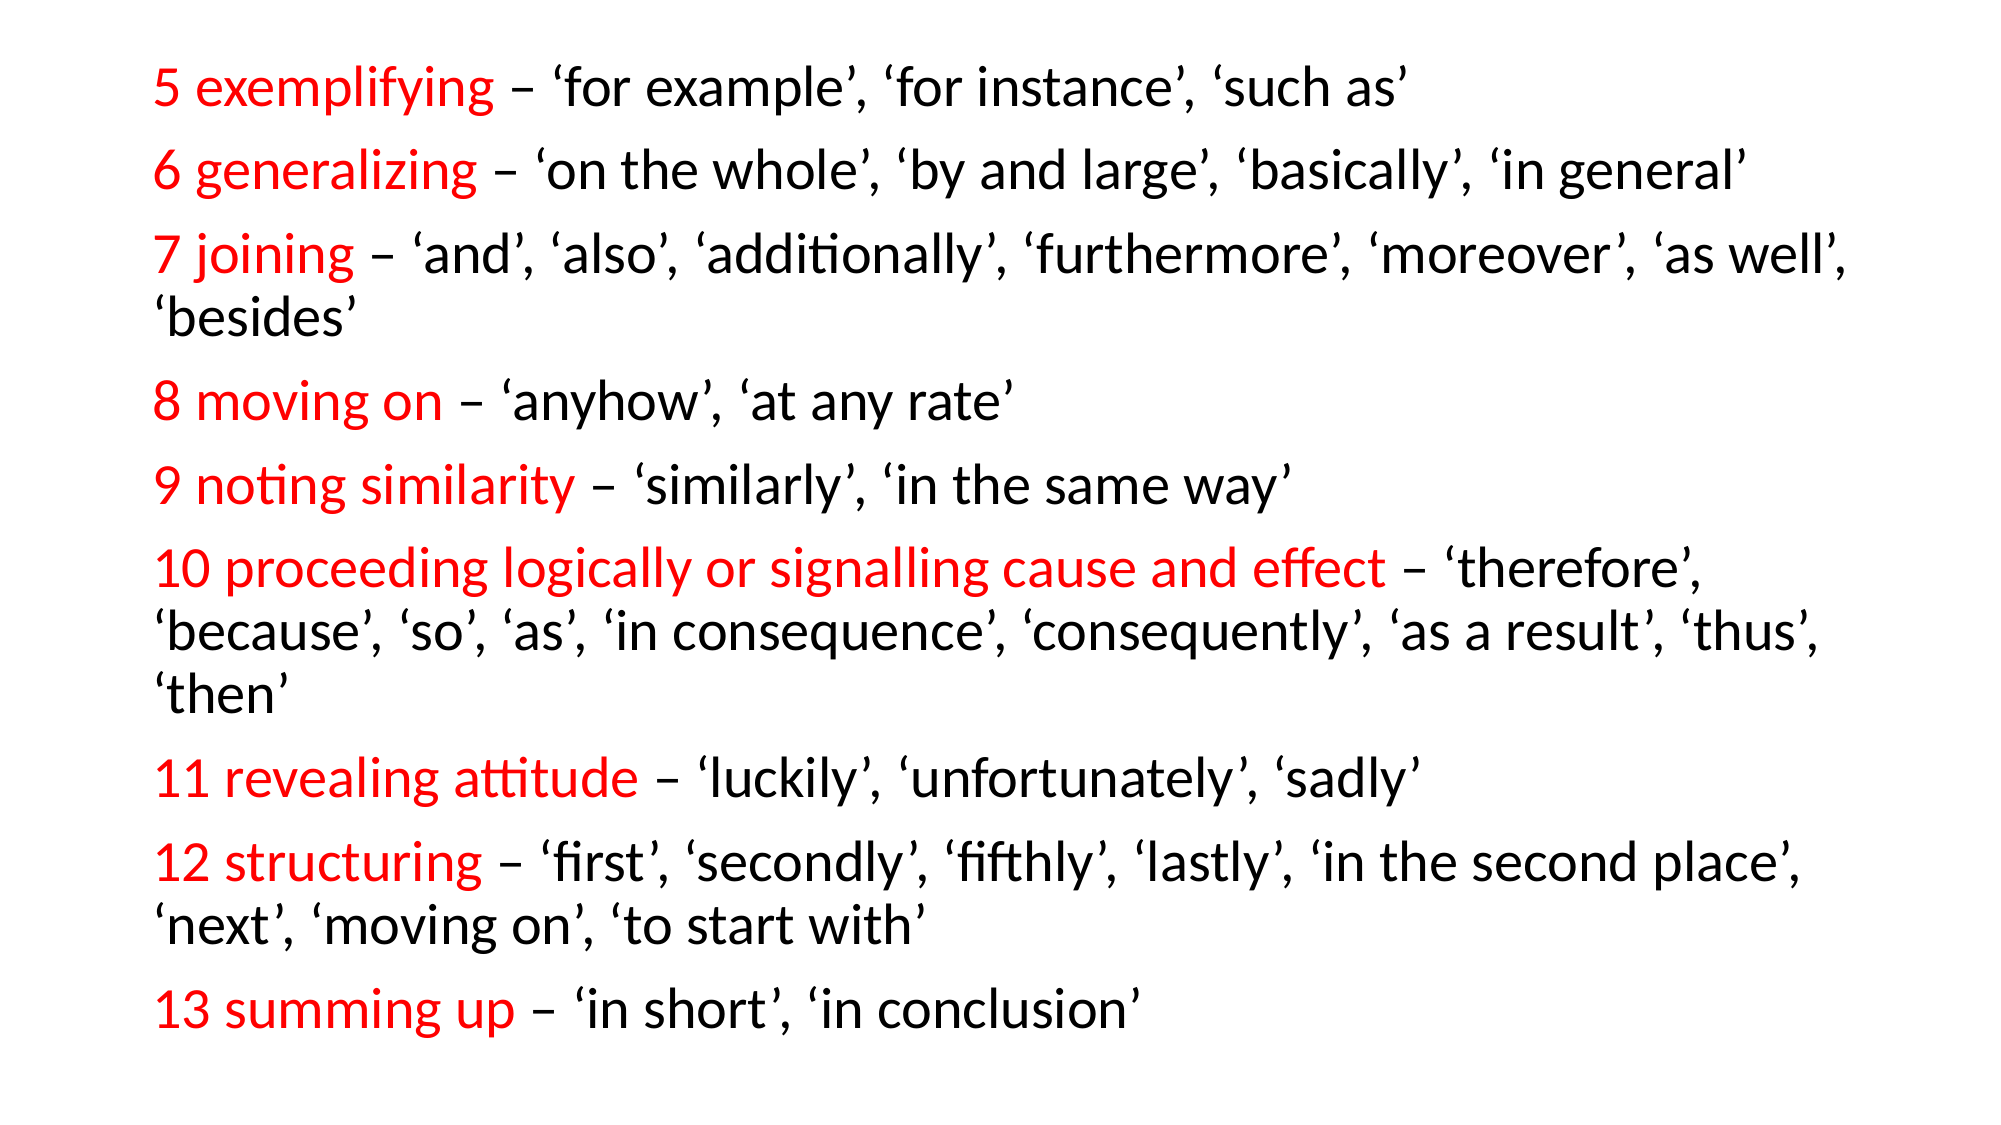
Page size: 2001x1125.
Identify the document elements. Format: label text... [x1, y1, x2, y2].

list 5 exemplifying – ‘for example’, ‘for instance’, ‘such as’ 6 generalizing – ‘on the whole’, ‘by and large’, ‘basically’, ‘in general’ 7 joining – ‘and’, ‘also’, ‘additionally’, ‘furthermore’, ‘moreover’, ‘as well’, ‘besides’ 8 moving on – ‘anyhow’, ‘at any rate’ 9 noting similarity – ‘similarly’, ‘in the same way’ 10 proceeding logically or signalling cause and effect – ‘therefore’, ‘because’, ‘so’, ‘as’, ‘in consequence’, ‘consequently’, ‘as a result’, ‘thus’, ‘then’ 11 revealing attitude – ‘luckily’, ‘unfortunately’, ‘sadly’ 12 structuring – ‘first’, ‘secondly’, ‘fifthly’, ‘lastly’, ‘in the second place’, ‘next’, ‘moving on’, ‘to start with’ 13 summing up – ‘in short’, ‘in conclusion’ [137, 48, 1952, 1097]
